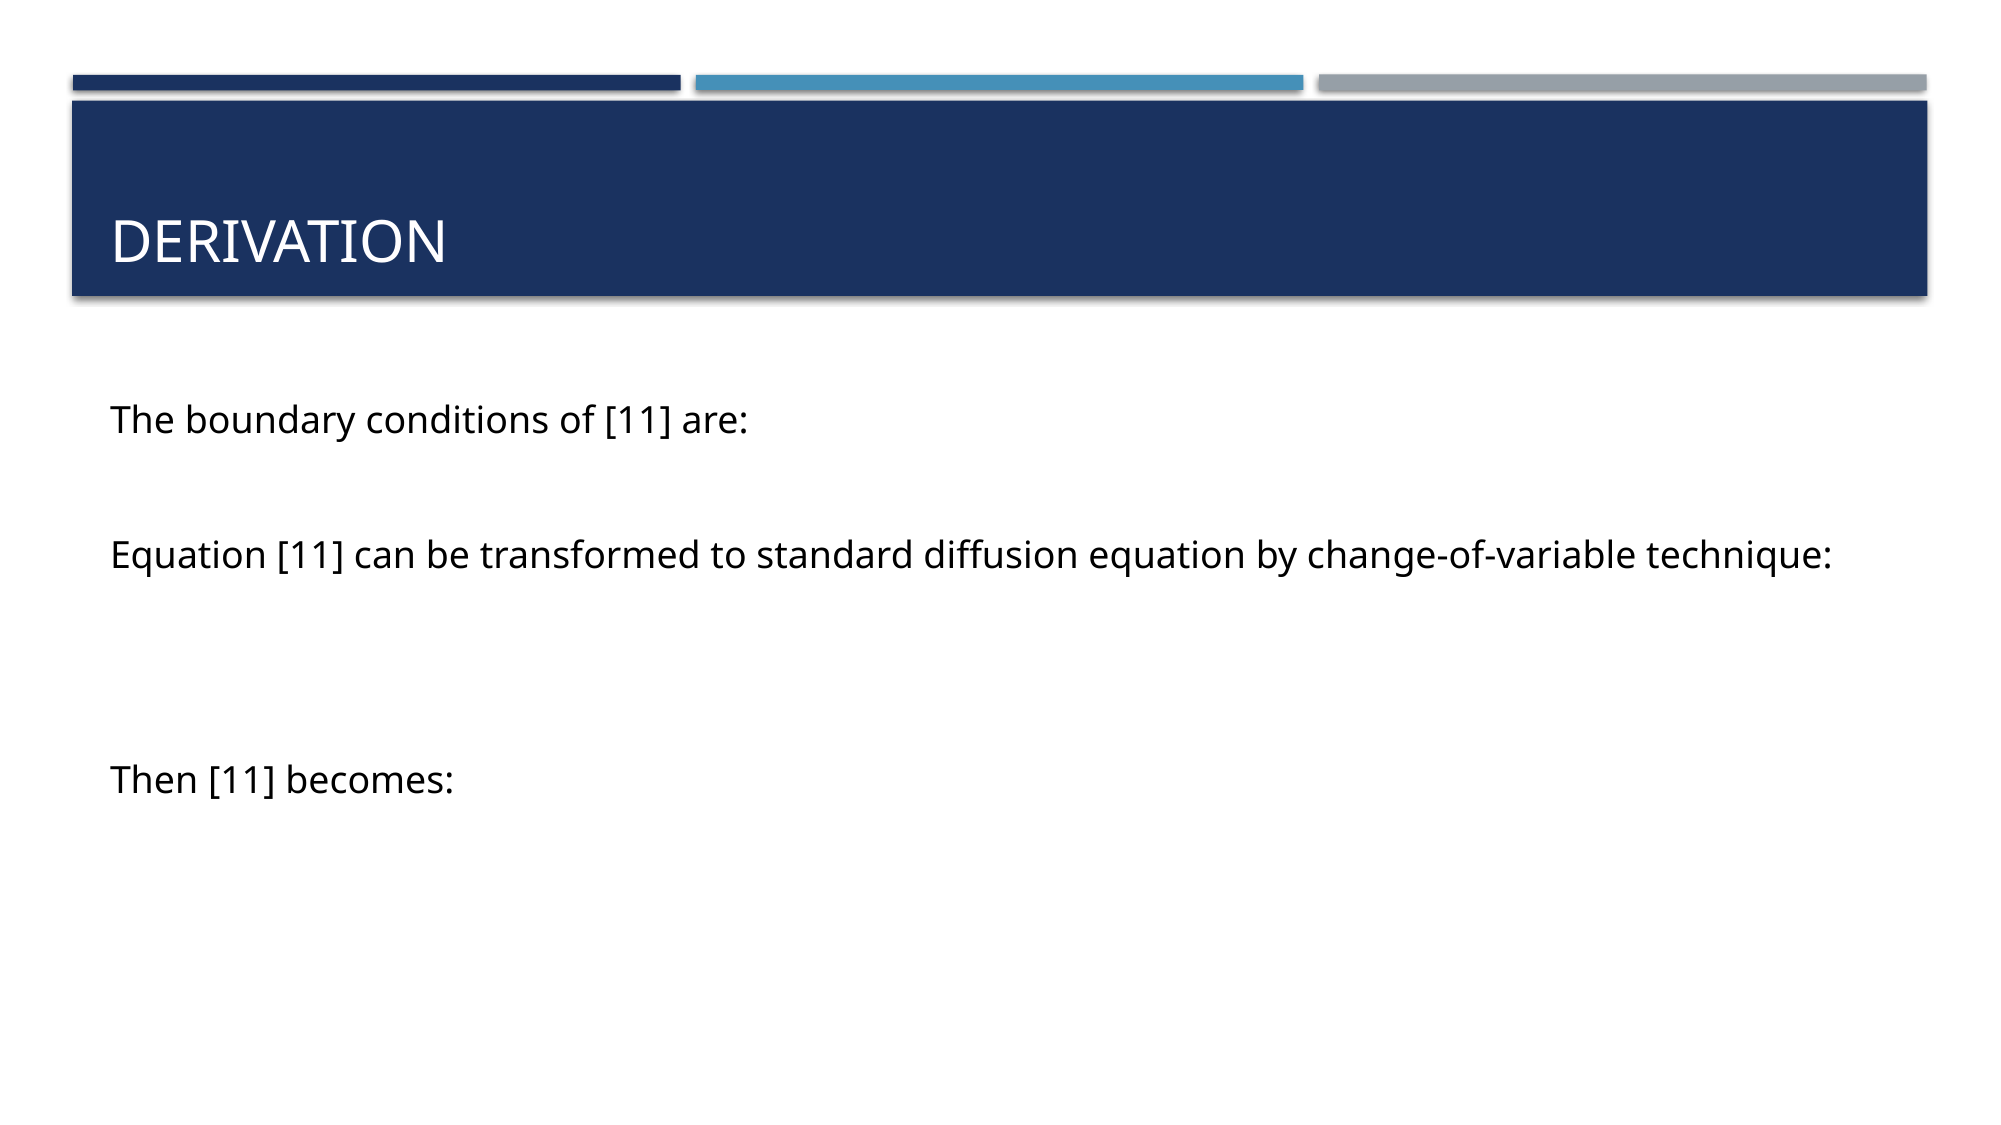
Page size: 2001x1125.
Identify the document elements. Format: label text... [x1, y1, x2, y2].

title derivation [95, 115, 1905, 282]
